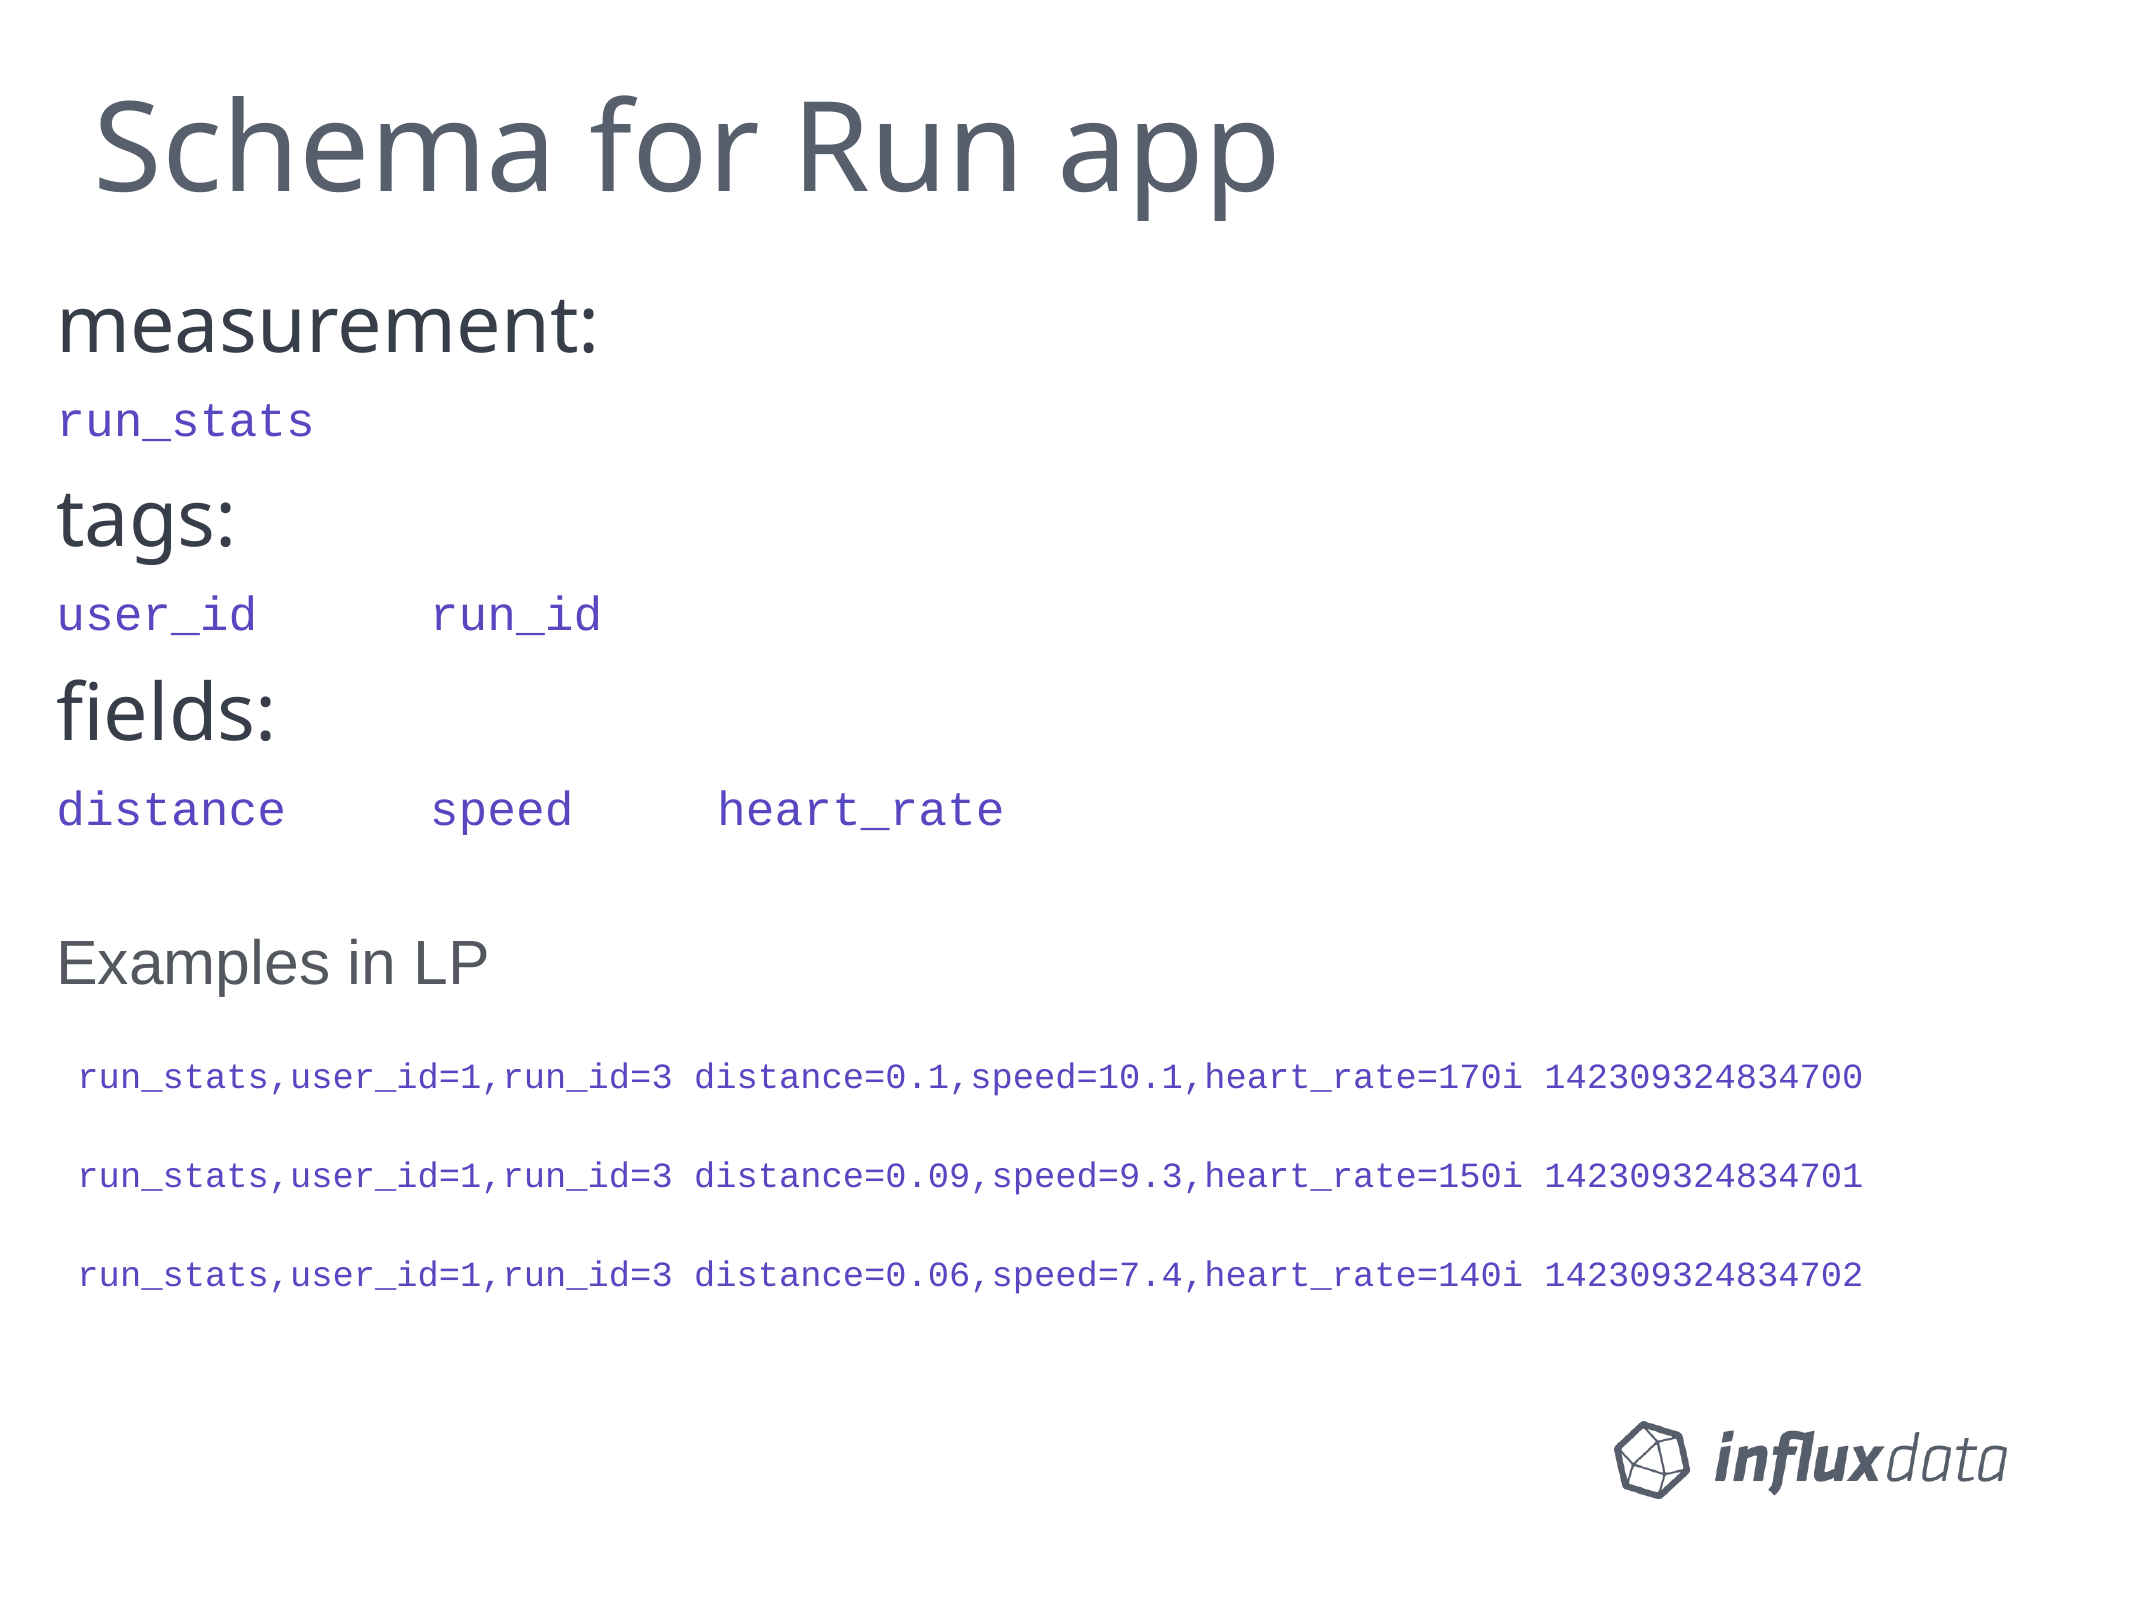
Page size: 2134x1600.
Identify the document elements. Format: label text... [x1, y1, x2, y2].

picture [1613, 1421, 2007, 1499]
title Schema for Run app [84, 49, 2134, 226]
list measurement: run_stats tags: user_id run_id fields: distance speed heart_rate Examples in LP run_stats,user_id=1,run_id=3 distance=0.1,speed=10.1,heart_rate=170i 142309324834700 run_stats,user_id=1,run_id=3 distance=0.09,speed=9.3,heart_rate=150i 142309324834701 run_stats,user_id=1,run_id=3 distance=0.06,speed=7.4,heart_rate=140i 142309324834702 [47, 264, 2009, 1376]
